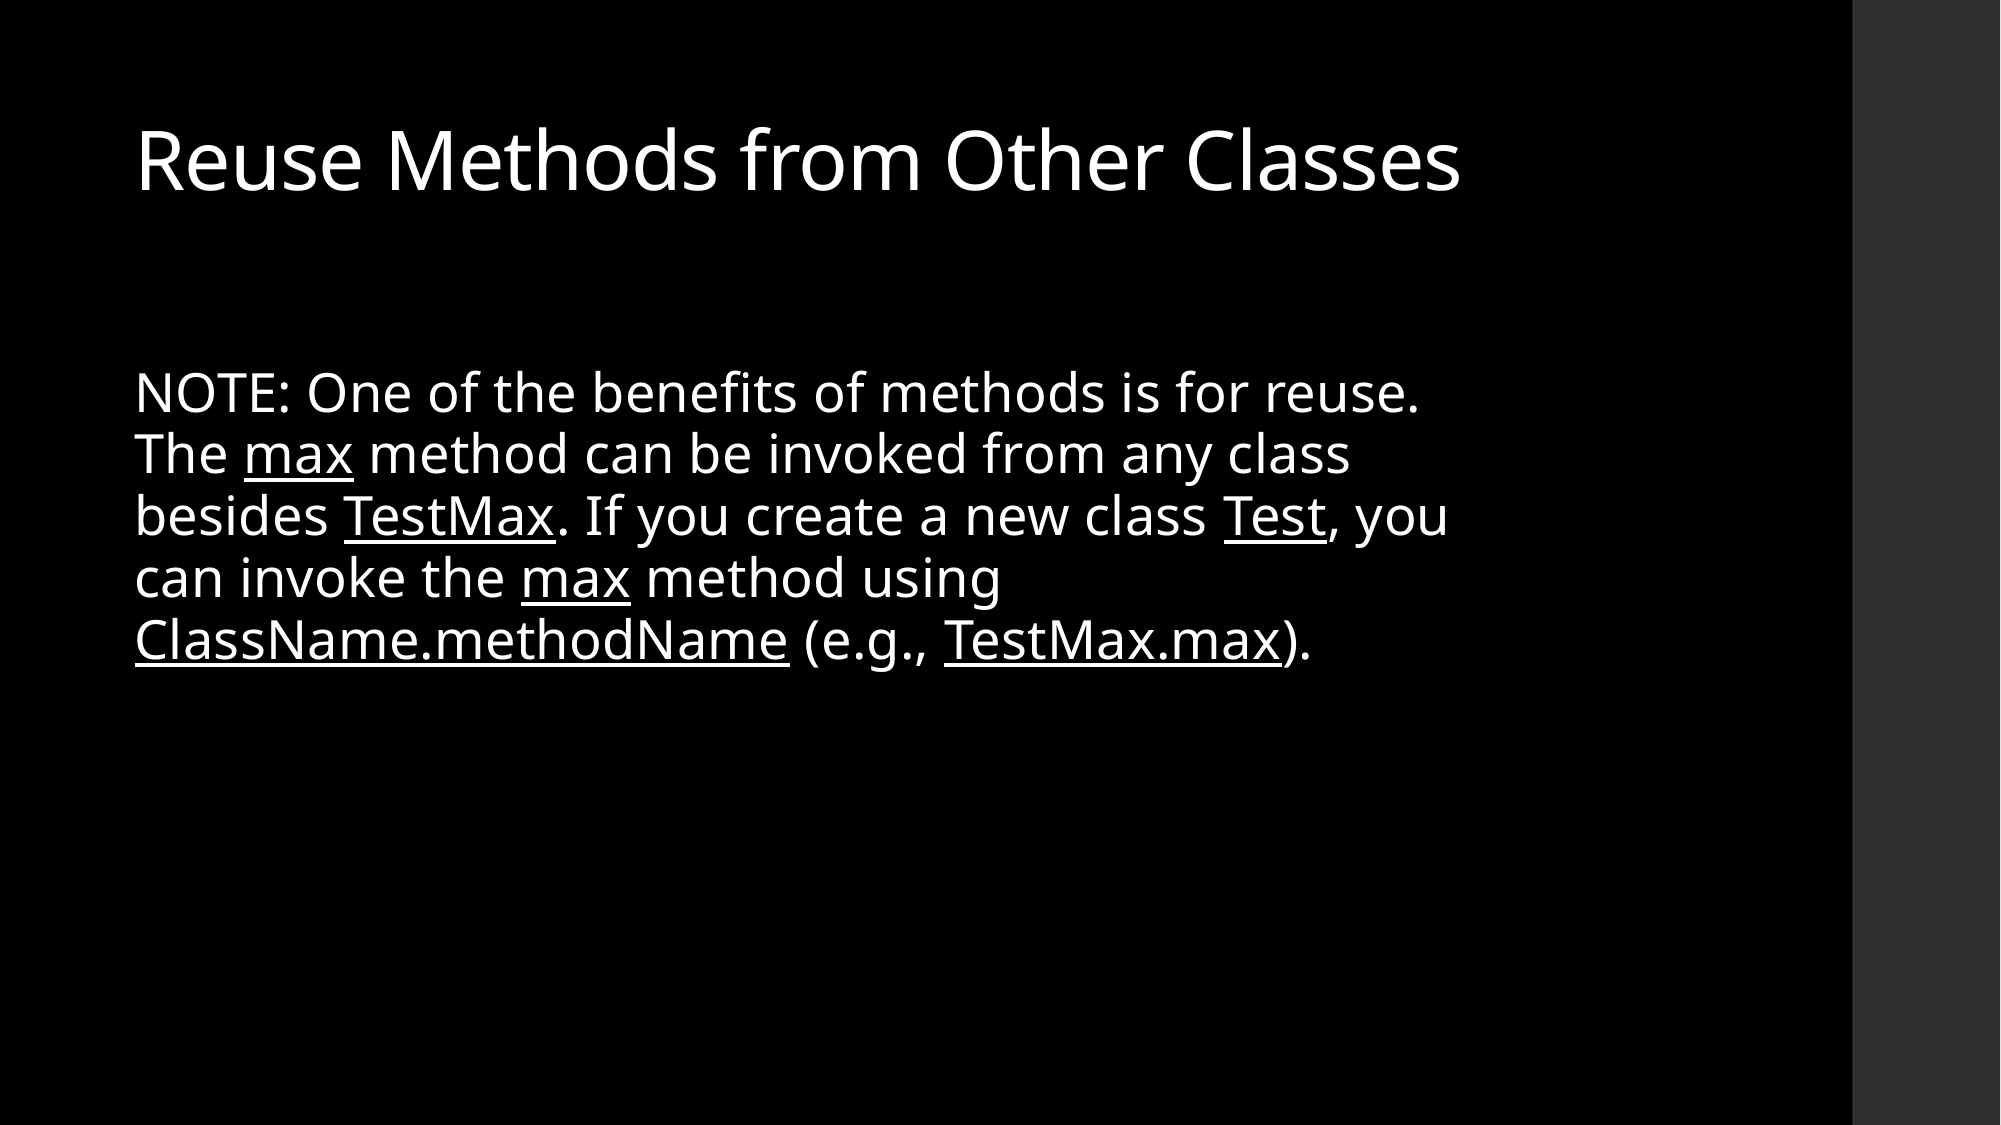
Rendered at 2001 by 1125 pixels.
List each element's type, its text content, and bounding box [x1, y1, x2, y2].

list NOTE: One of the benefits of methods is for reuse. The max method can be invoked from any class besides TestMax. If you create a new class Test, you can invoke the max method using ClassName.methodName (e.g., TestMax.max). [119, 257, 1508, 1108]
title Reuse Methods from Other Classes [119, 103, 1520, 217]
